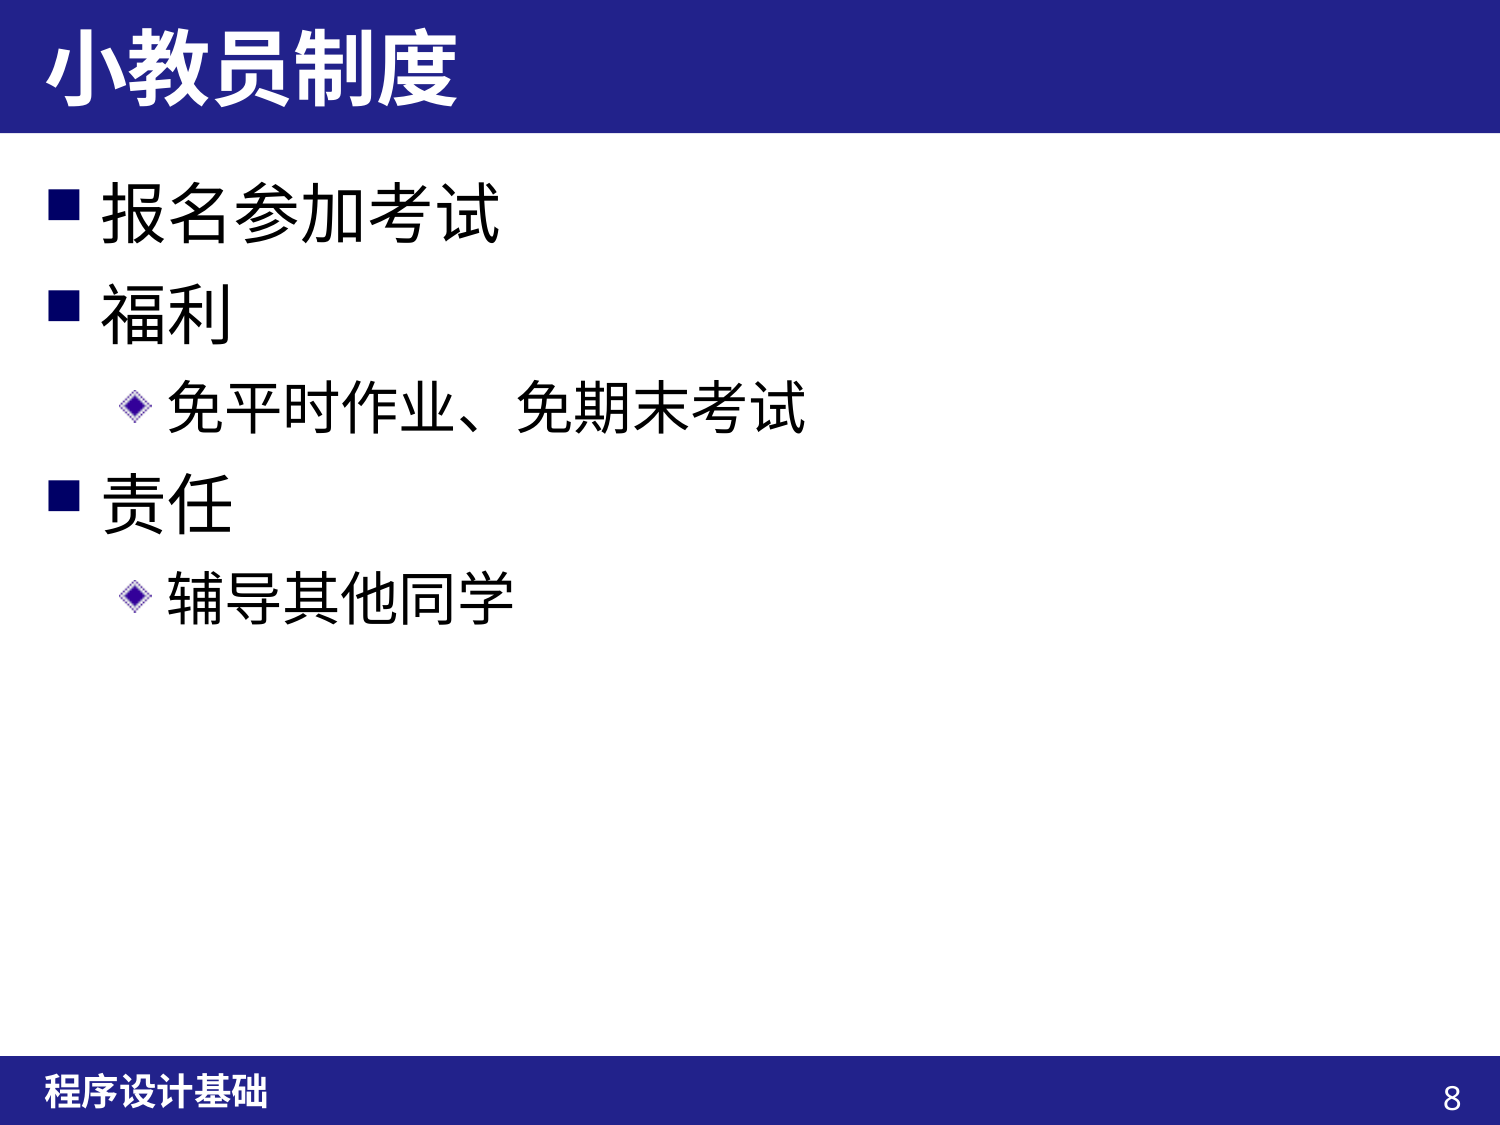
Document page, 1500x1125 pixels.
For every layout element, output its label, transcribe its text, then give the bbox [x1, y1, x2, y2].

list 报名参加考试 福利 免平时作业、免期末考试 责任 辅导其他同学 [29, 156, 1469, 1034]
picture [119, 580, 152, 613]
title 小教员制度 [29, 0, 1469, 134]
picture [119, 390, 152, 423]
